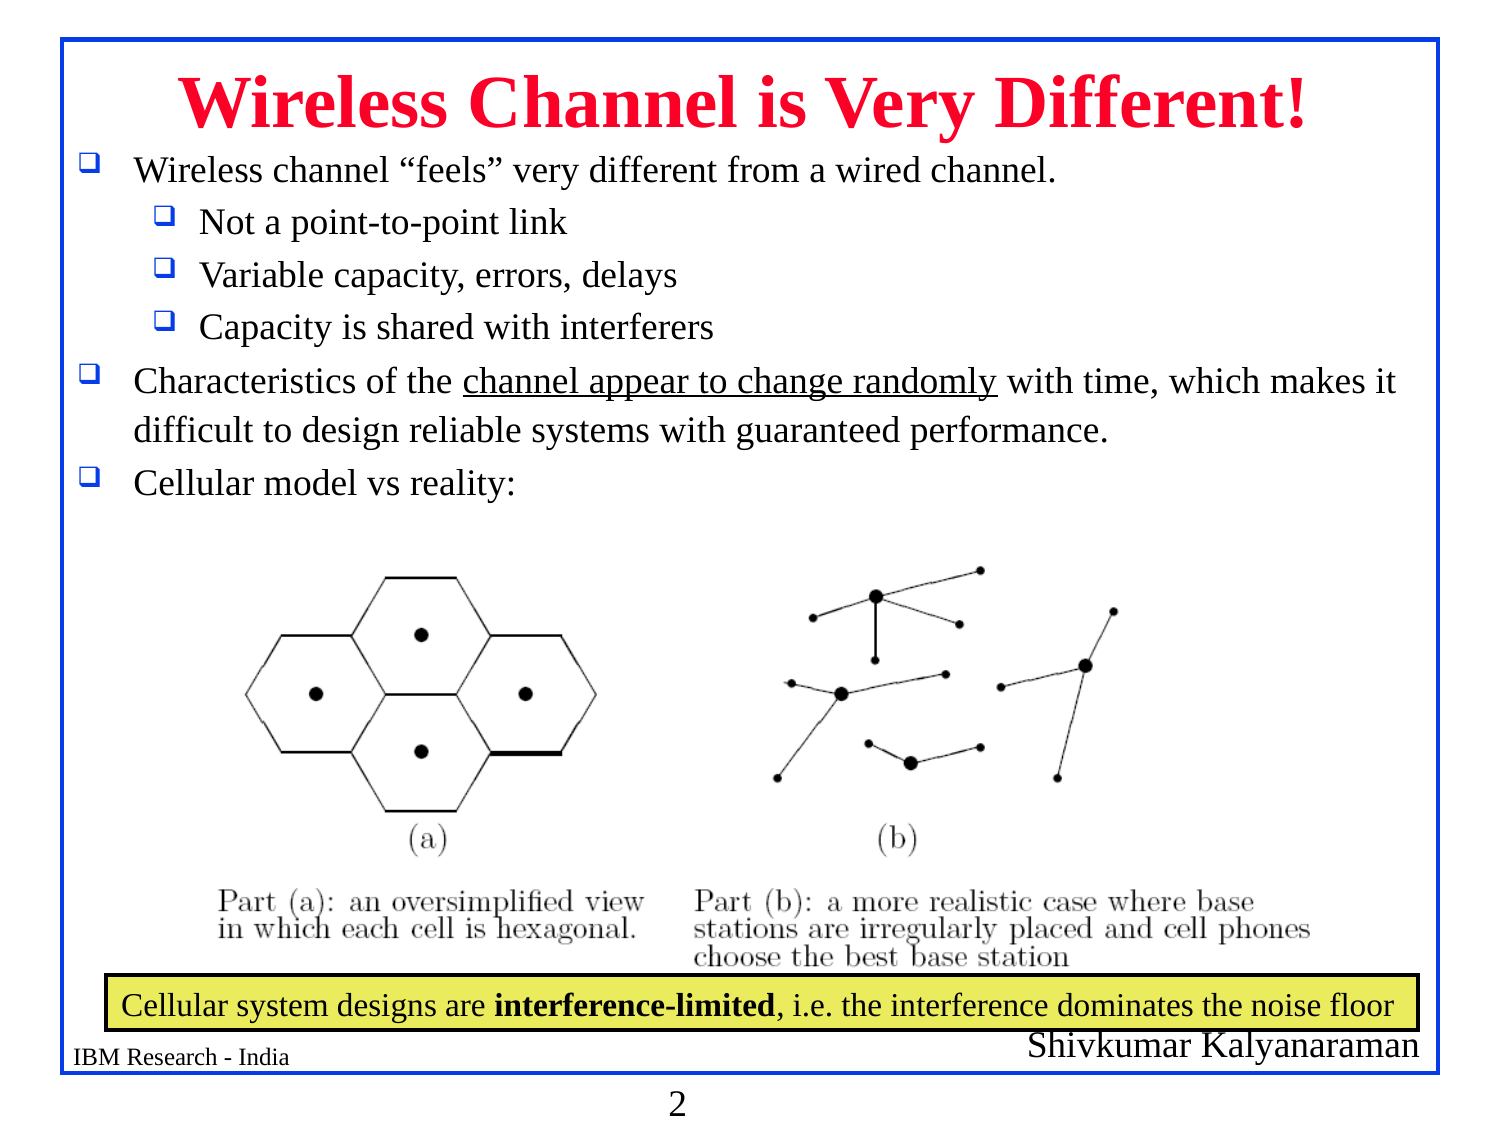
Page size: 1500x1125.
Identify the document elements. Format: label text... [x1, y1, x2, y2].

text_box Cellular system designs are interference-limited, i.e. the interference dominates the noise floor [106, 975, 1419, 1030]
picture [149, 537, 1323, 1000]
list Wireless channel “feels” very different from a wired channel. Not a point-to-point link Variable capacity, errors, delays Capacity is shared with interferers Characteristics of the channel appear to change randomly with time, which makes it difficult to design reliable systems with guaranteed performance. Cellular model vs reality: [61, 136, 1426, 651]
title Wireless Channel is Very Different! [61, 11, 1426, 136]
